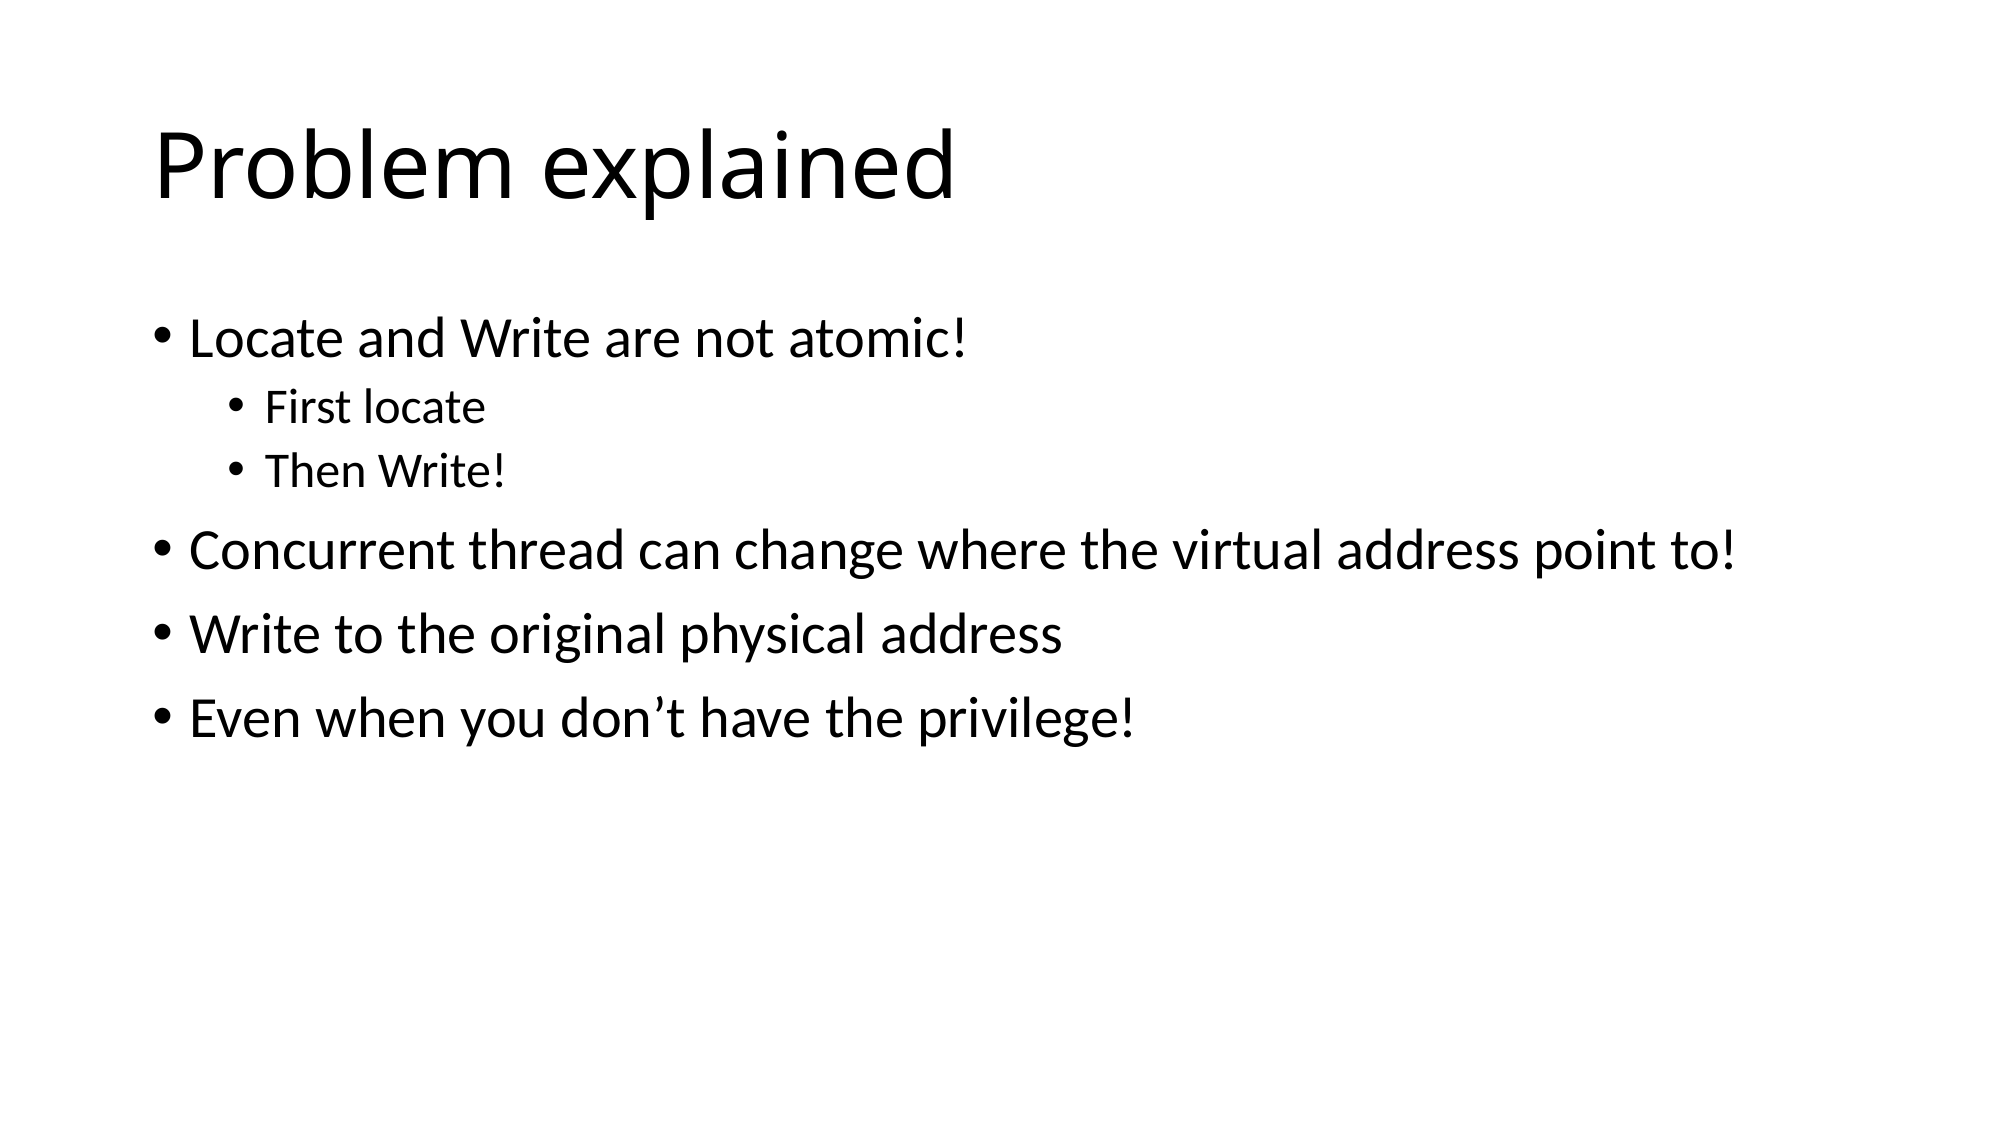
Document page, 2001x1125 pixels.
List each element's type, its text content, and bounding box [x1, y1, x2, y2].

list Locate and Write are not atomic! First locate Then Write! Concurrent thread can change where the virtual address point to! Write to the original physical address Even when you don’t have the privilege! [137, 299, 1863, 1014]
title Problem explained [137, 59, 1863, 278]
